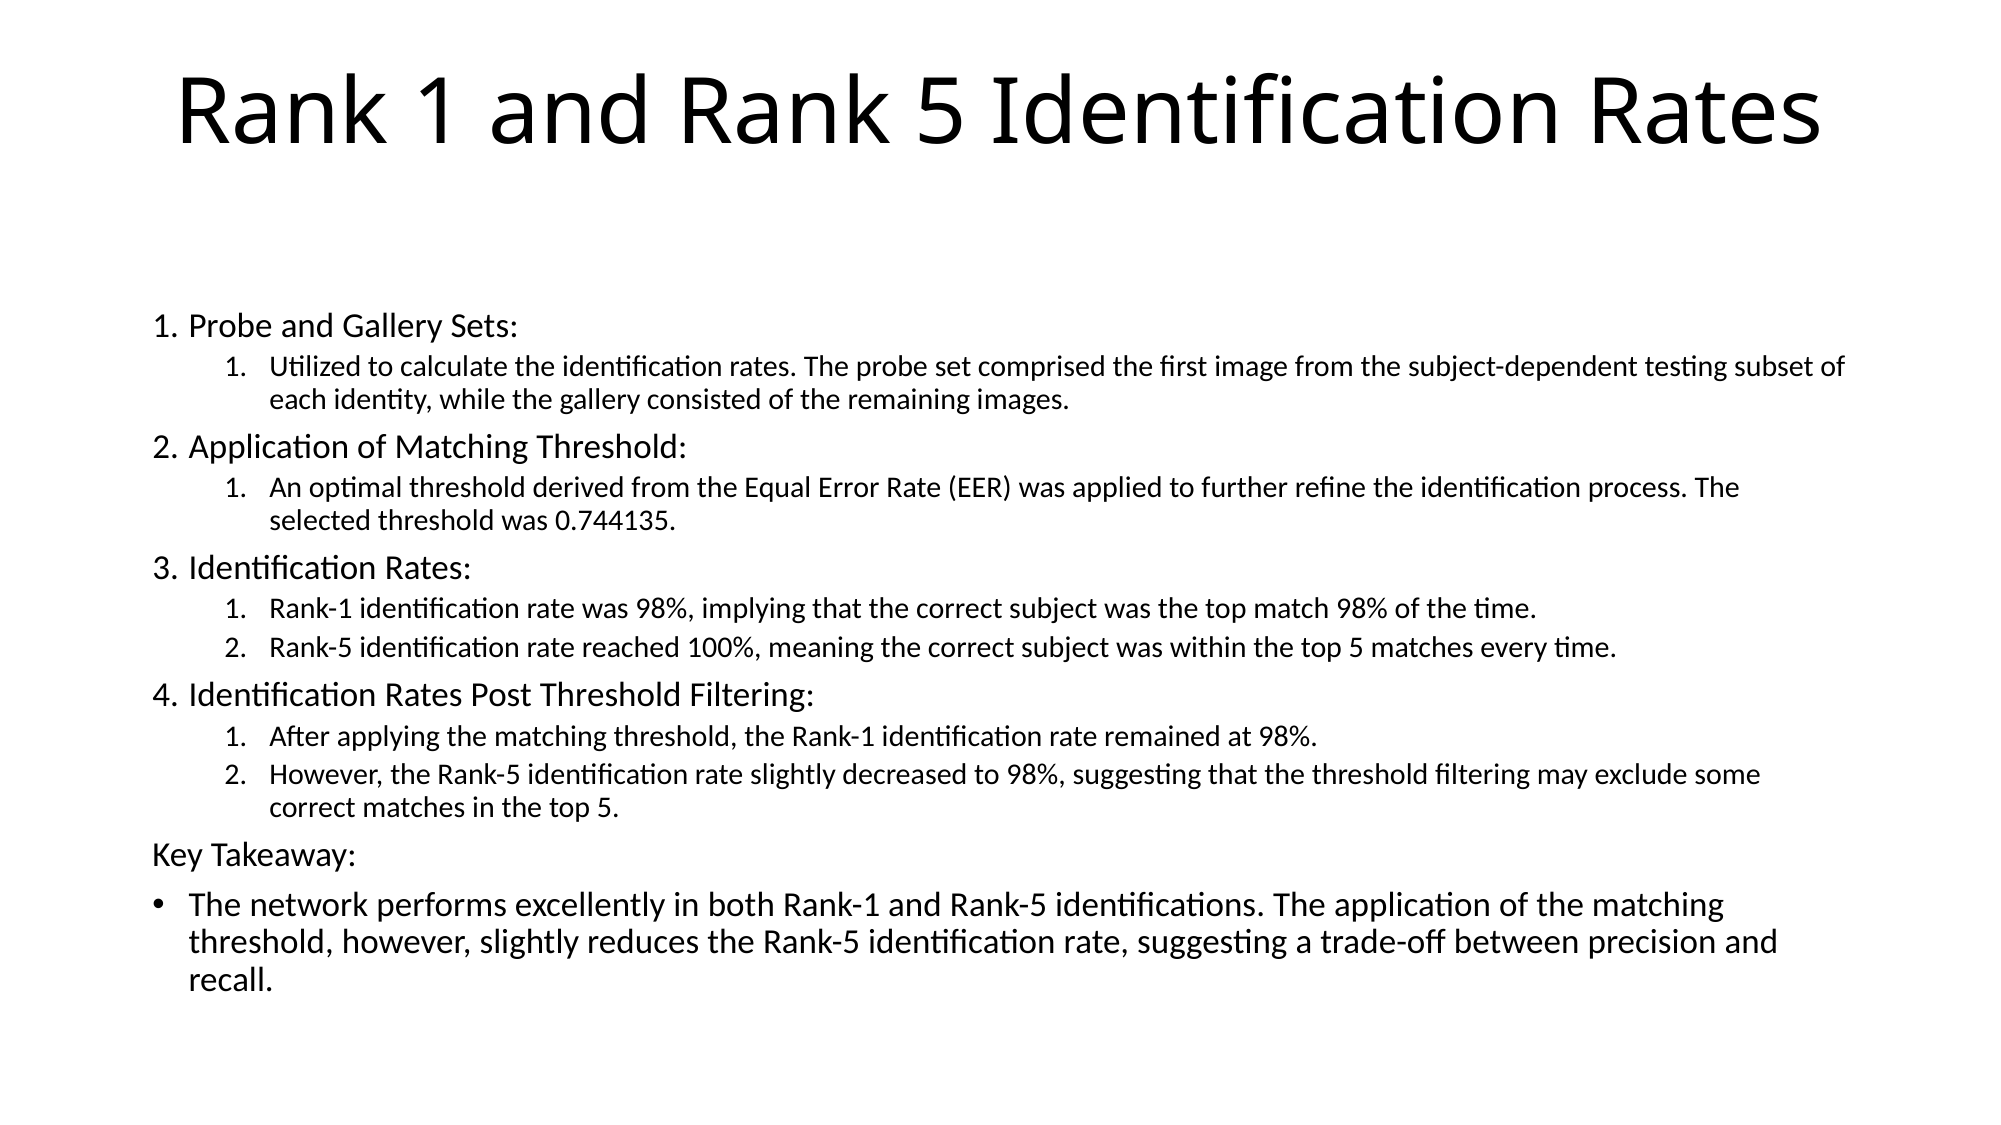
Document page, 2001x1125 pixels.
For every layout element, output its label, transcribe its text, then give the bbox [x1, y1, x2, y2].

title Rank 1 and Rank 5 Identification Rates [137, 59, 1863, 278]
list Probe and Gallery Sets: Utilized to calculate the identification rates. The probe set comprised the first image from the subject-dependent testing subset of each identity, while the gallery consisted of the remaining images. Application of Matching Threshold: An optimal threshold derived from the Equal Error Rate (EER) was applied to further refine the identification process. The selected threshold was 0.744135. Identification Rates: Rank-1 identification rate was 98%, implying that the correct subject was the top match 98% of the time. Rank-5 identification rate reached 100%, meaning the correct subject was within the top 5 matches every time. Identification Rates Post Threshold Filtering: After applying the matching threshold, the Rank-1 identification rate remained at 98%. However, the Rank-5 identification rate slightly decreased to 98%, suggesting that the threshold filtering may exclude some correct matches in the top 5. Key Takeaway: The network performs excellently in both Rank-1 and Rank-5 identifications. The application of the matching threshold, however, slightly reduces the Rank-5 identification rate, suggesting a trade-off between precision and recall. [137, 299, 1863, 1014]
